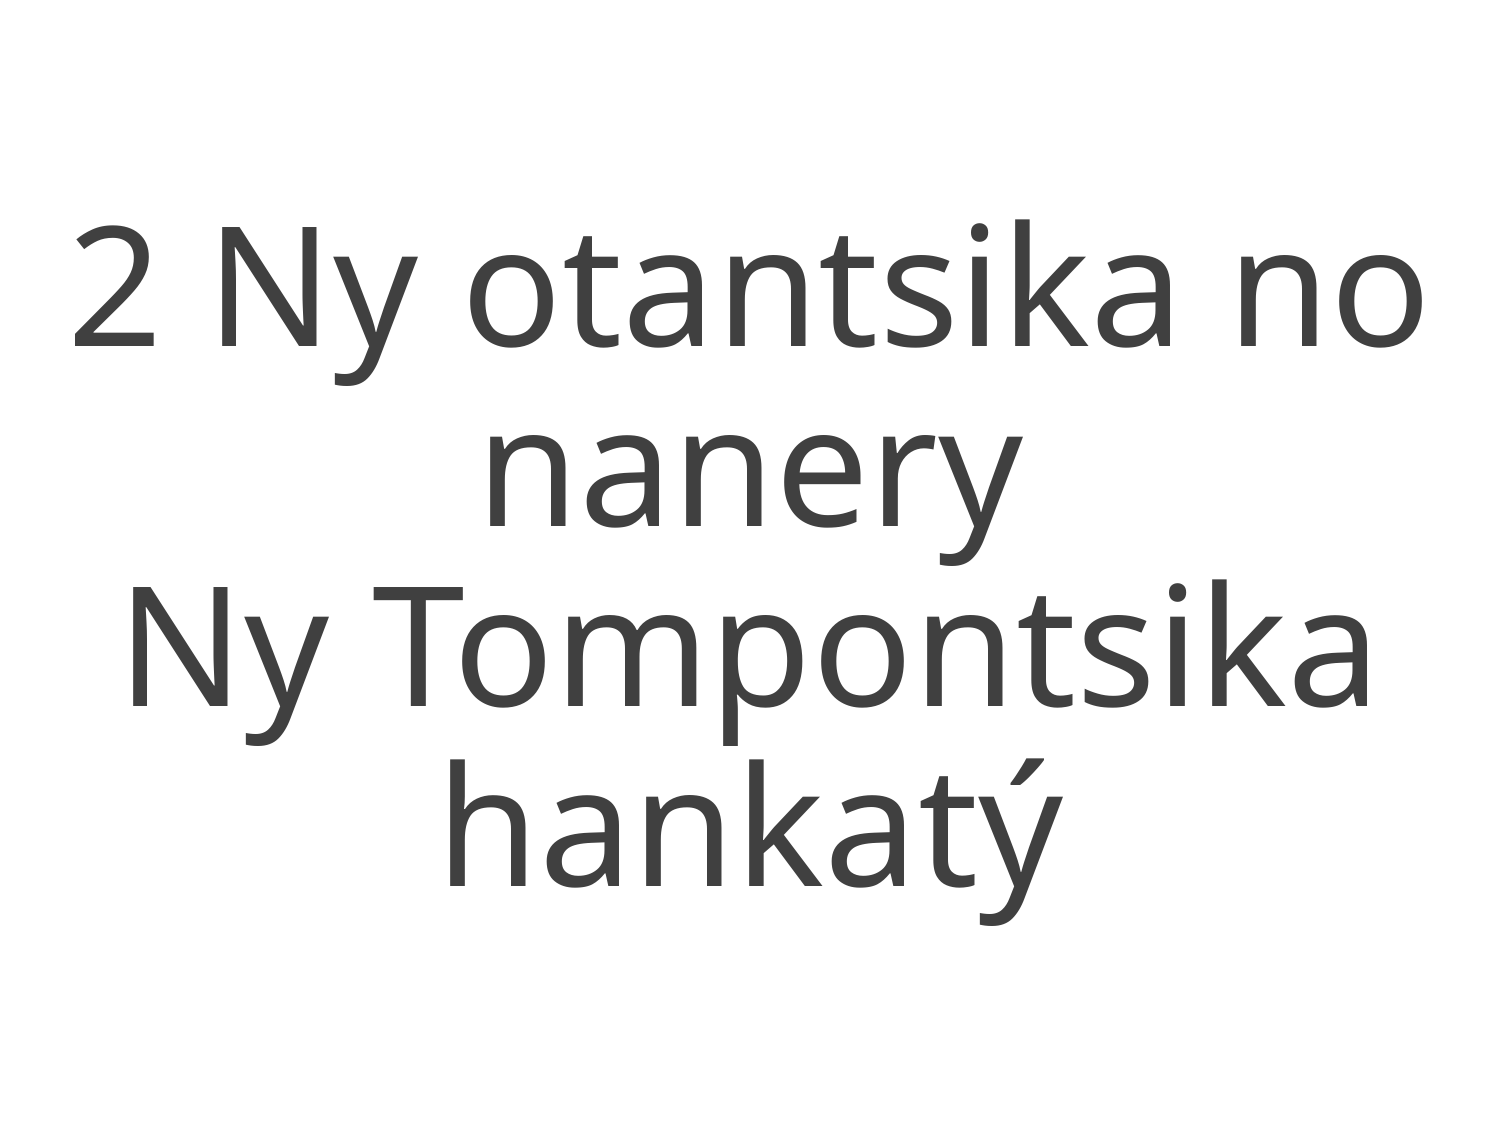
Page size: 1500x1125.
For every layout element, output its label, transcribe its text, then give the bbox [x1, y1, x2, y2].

title 2 Ny otantsika no nanery Ny Tompontsika hankatý [0, 453, 1500, 672]
